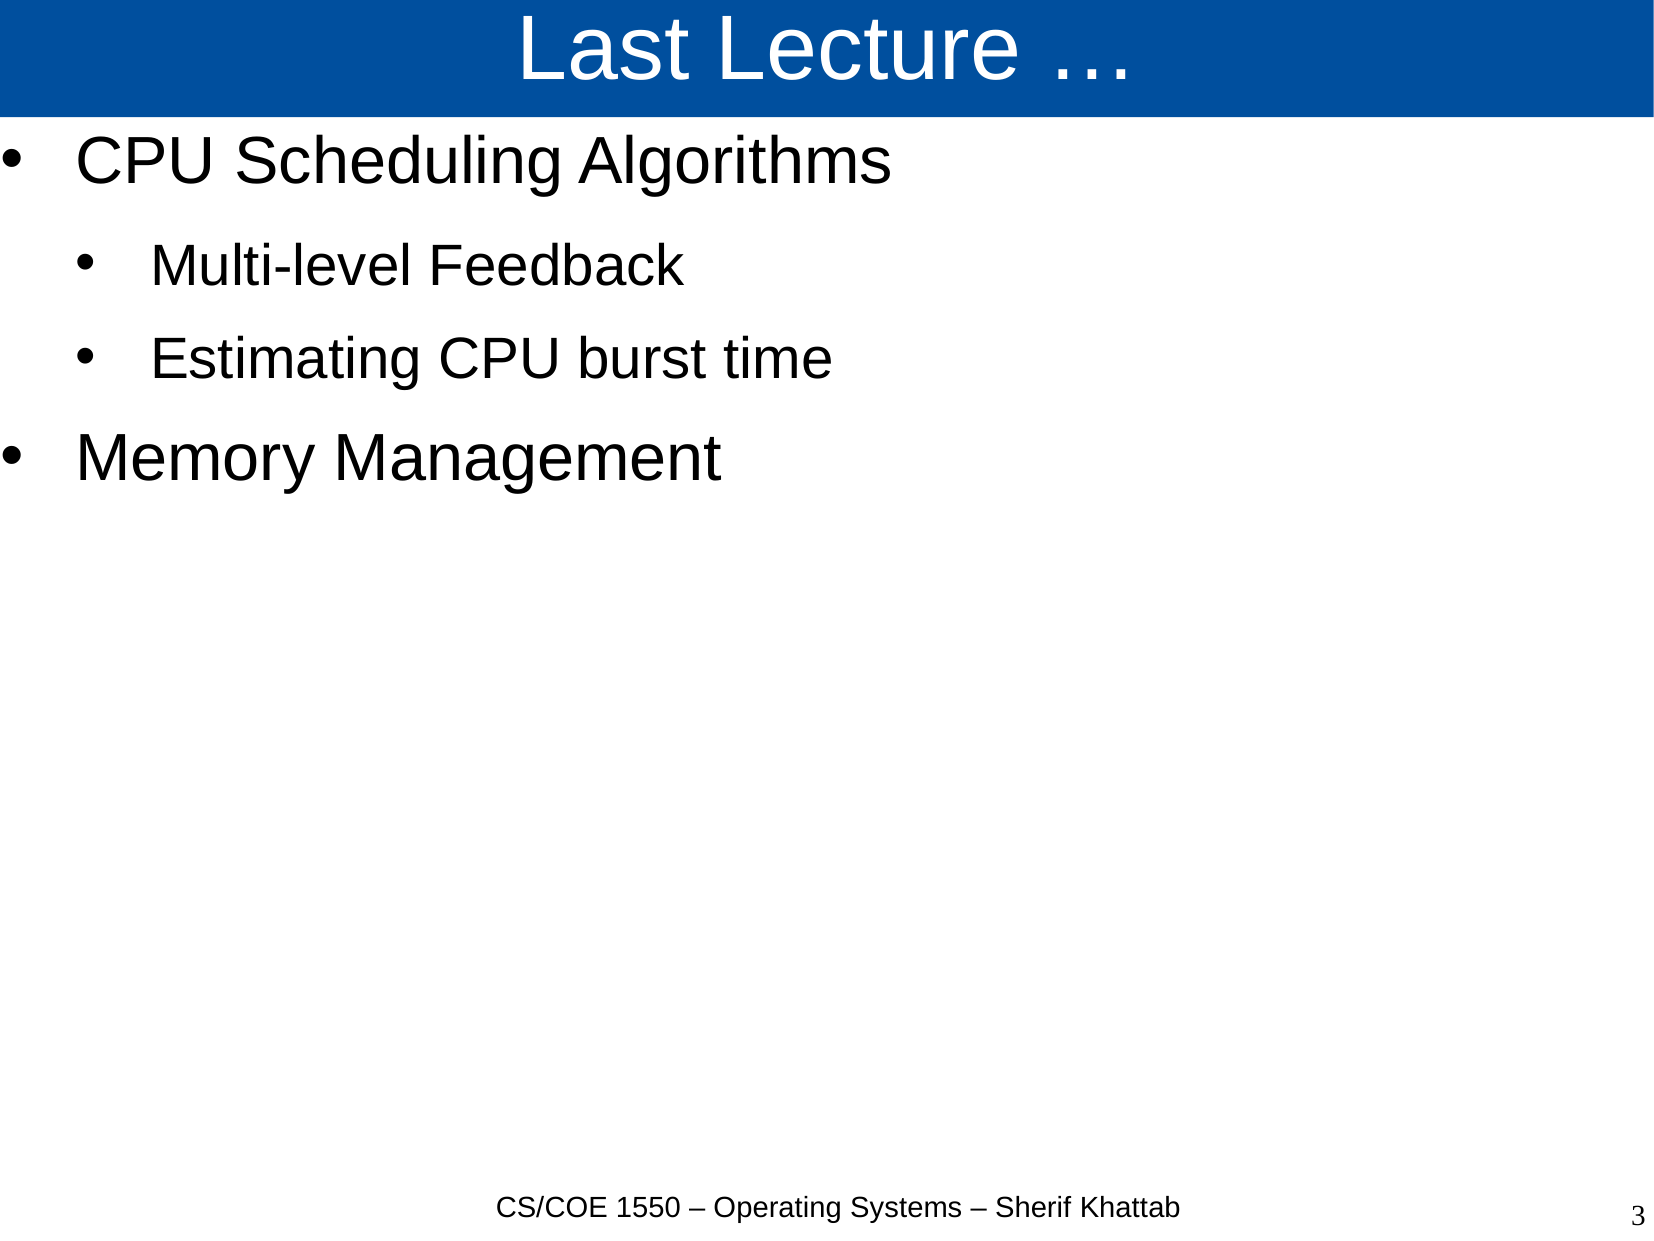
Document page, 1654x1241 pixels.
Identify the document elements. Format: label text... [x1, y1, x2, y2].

footer CS/COE 1550 – Operating Systems – Sherif Khattab [460, 1190, 1217, 1241]
list CPU Scheduling Algorithms Multi-level Feedback Estimating CPU burst time Memory Management [0, 117, 1654, 1195]
slide_number 3 [1265, 1198, 1647, 1241]
title Last Lecture … [0, 0, 1654, 117]
